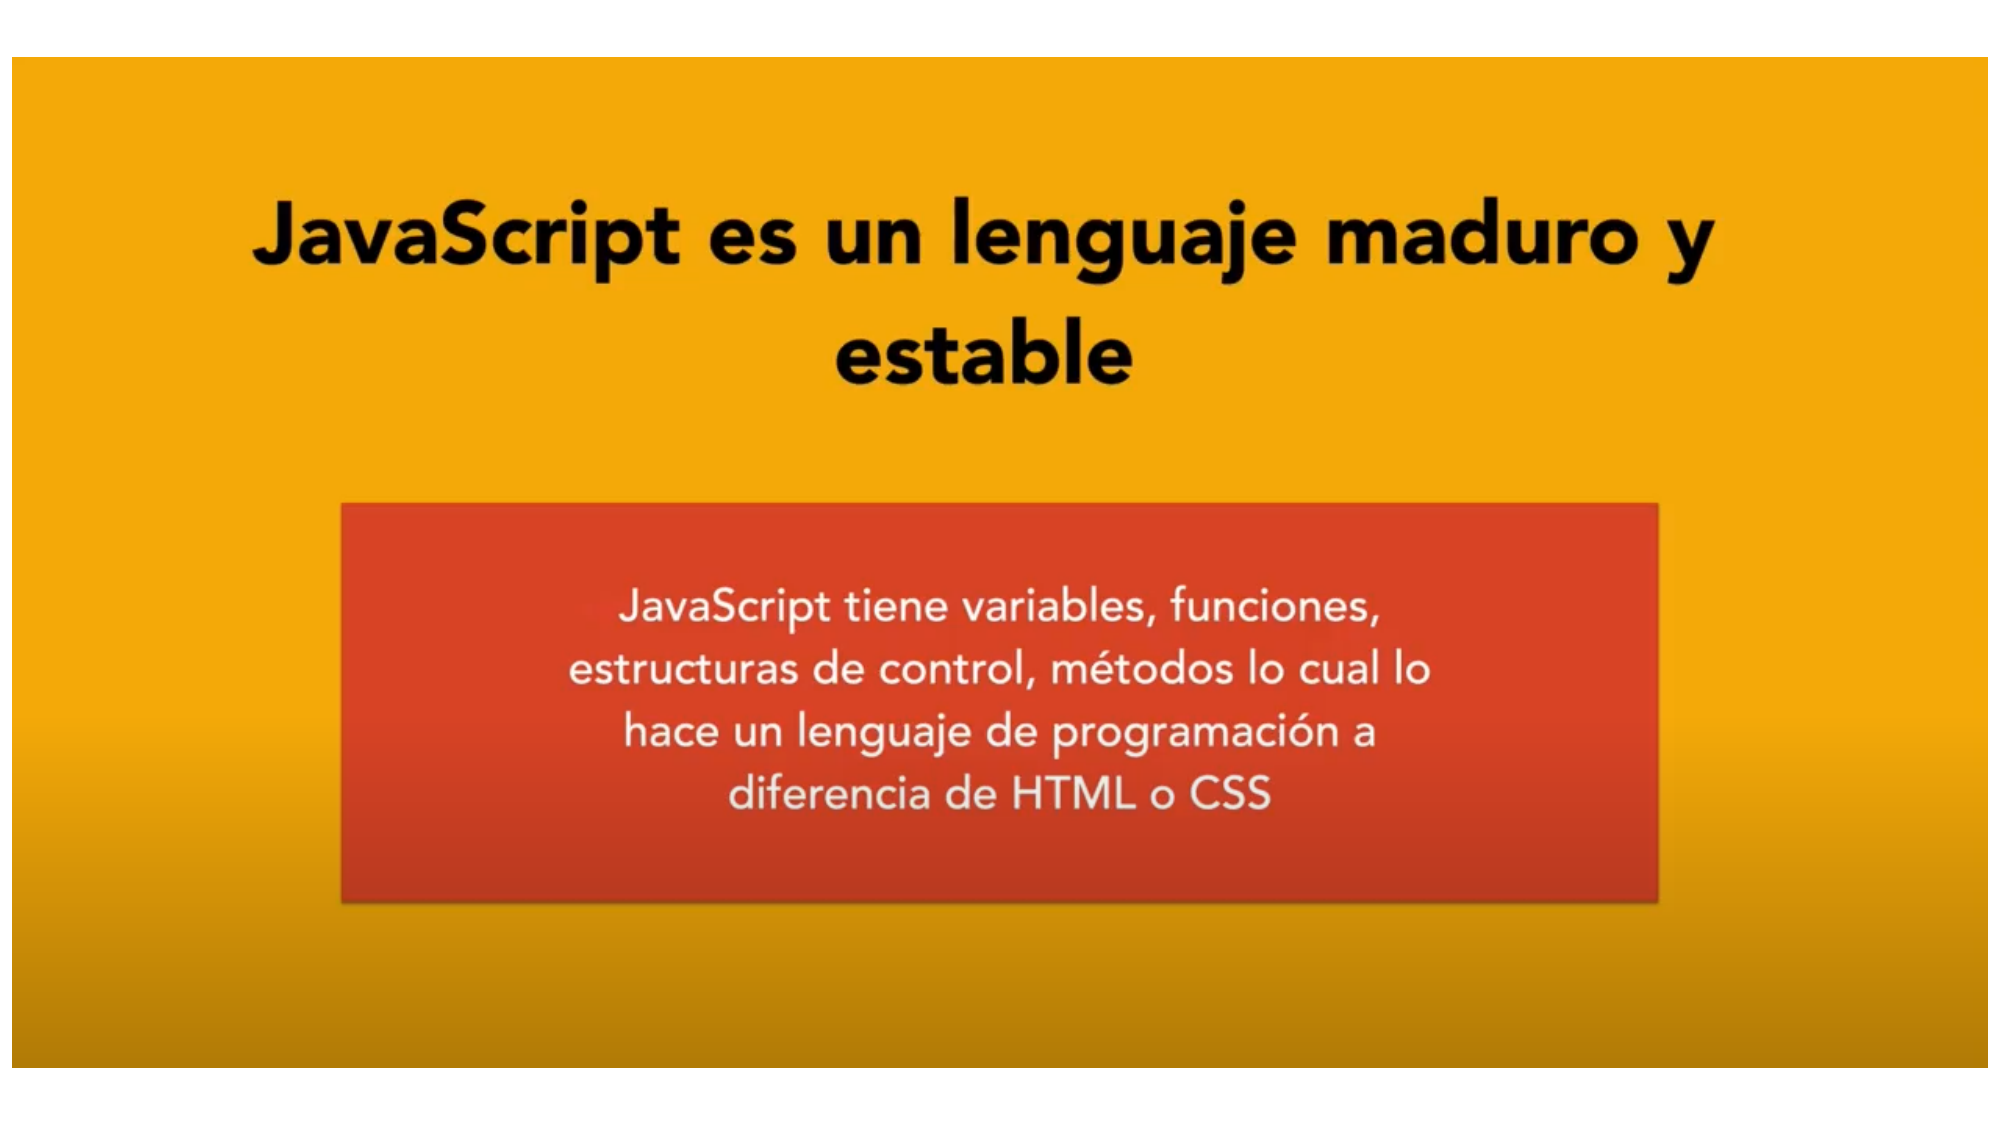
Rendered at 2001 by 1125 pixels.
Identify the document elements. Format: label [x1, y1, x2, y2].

picture [12, 57, 1988, 1068]
